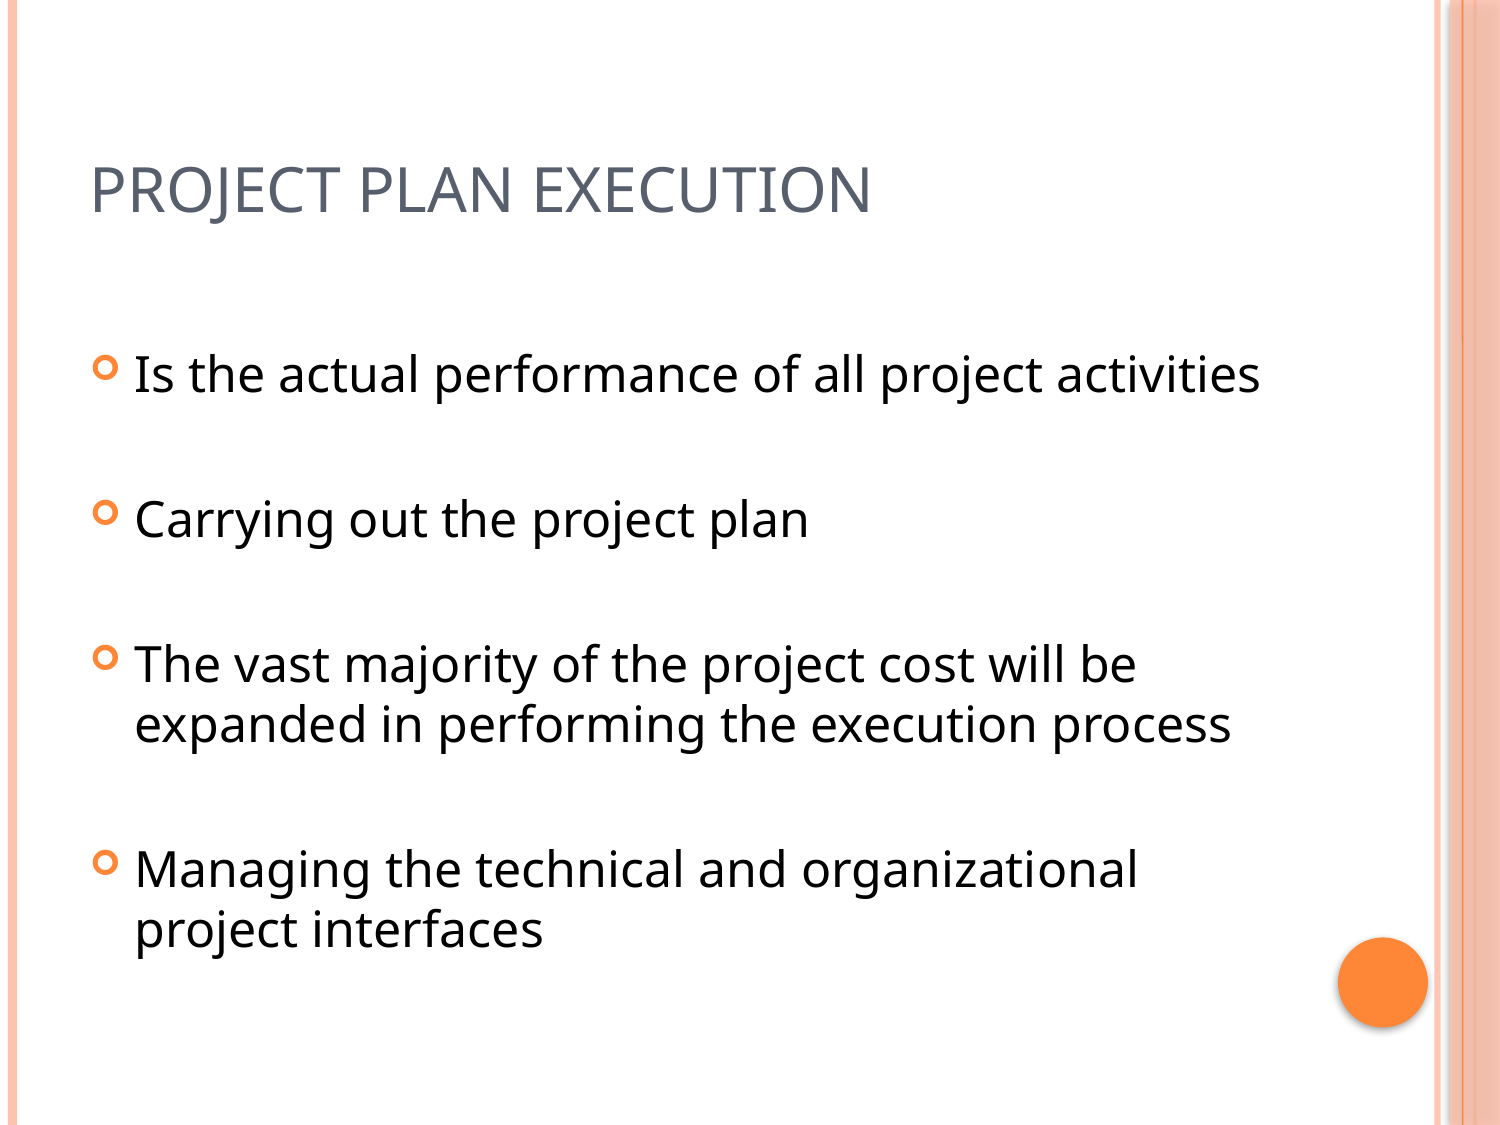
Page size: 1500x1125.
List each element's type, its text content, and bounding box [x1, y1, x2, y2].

list Is the actual performance of all project activities Carrying out the project plan The vast majority of the project cost will be expanded in performing the execution process Managing the technical and organizational project interfaces [75, 262, 1300, 1062]
title Project Plan Execution [75, 45, 1300, 233]
